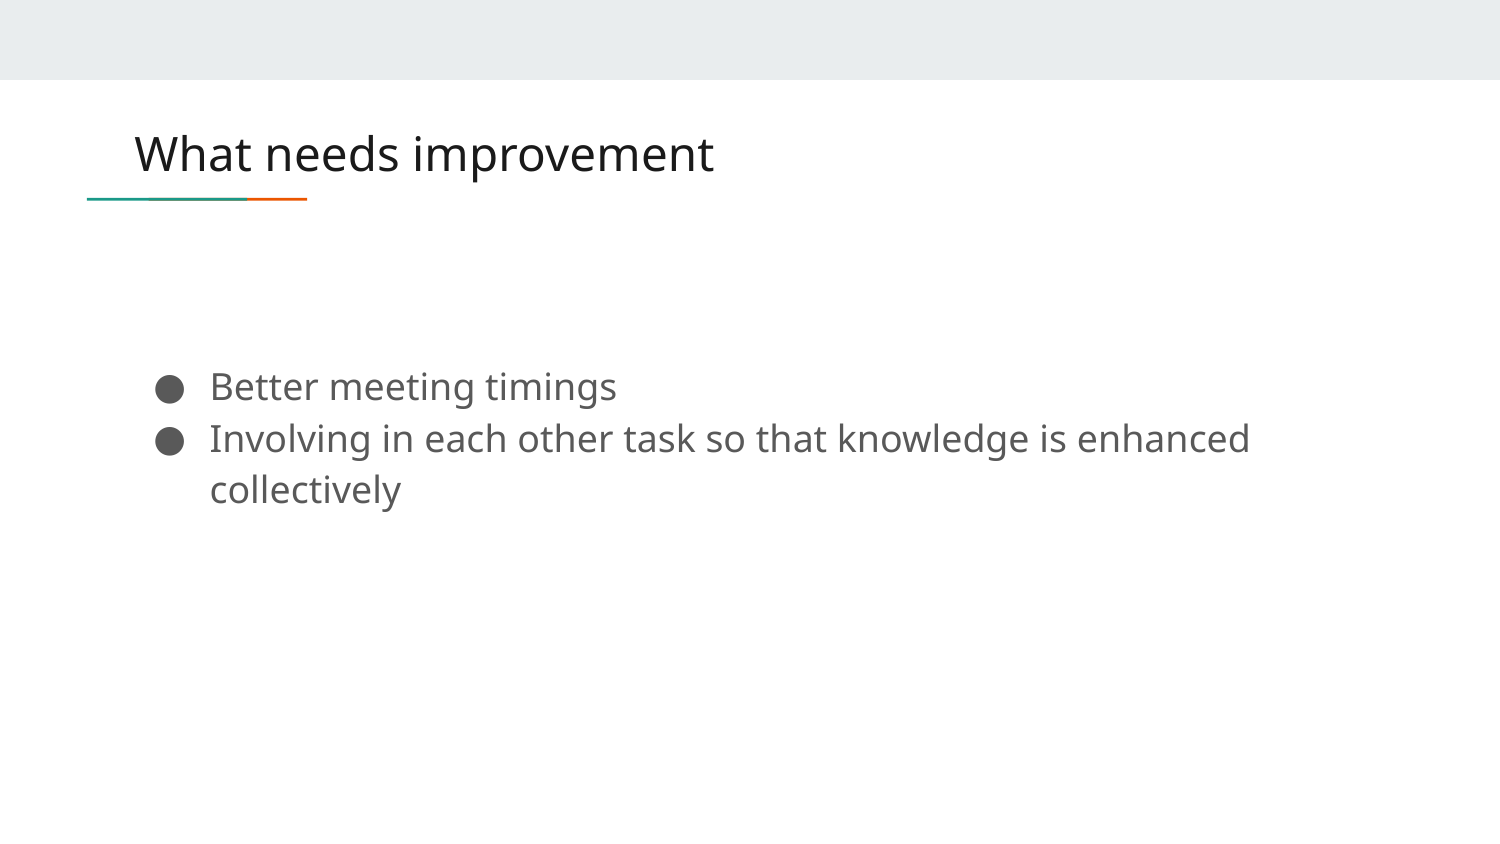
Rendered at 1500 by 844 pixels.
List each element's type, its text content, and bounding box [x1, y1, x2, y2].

list Better meeting timings Involving in each other task so that knowledge is enhanced collectively [119, 341, 1381, 712]
title What needs improvement [119, 108, 1381, 197]
